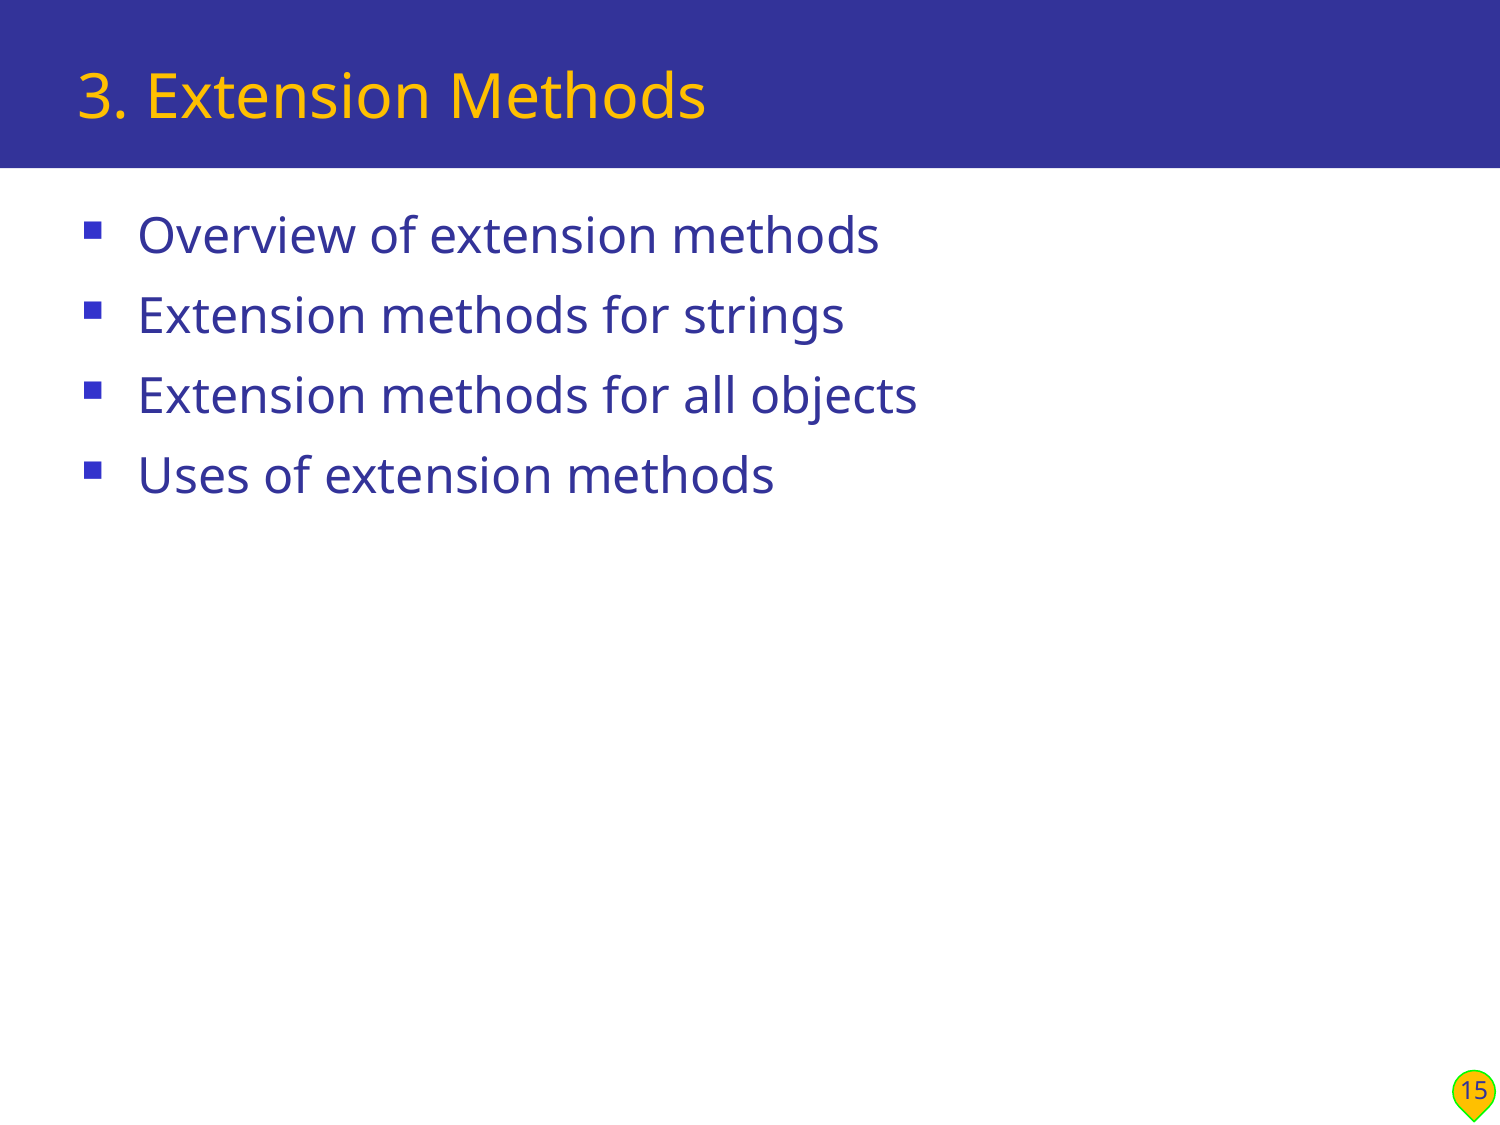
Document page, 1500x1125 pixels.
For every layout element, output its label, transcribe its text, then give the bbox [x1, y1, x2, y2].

title 3. Extension Methods [61, 24, 1465, 139]
footer 15 [1431, 1040, 1500, 1117]
list Overview of extension methods Extension methods for strings Extension methods for all objects Uses of extension methods [66, 196, 1460, 1007]
